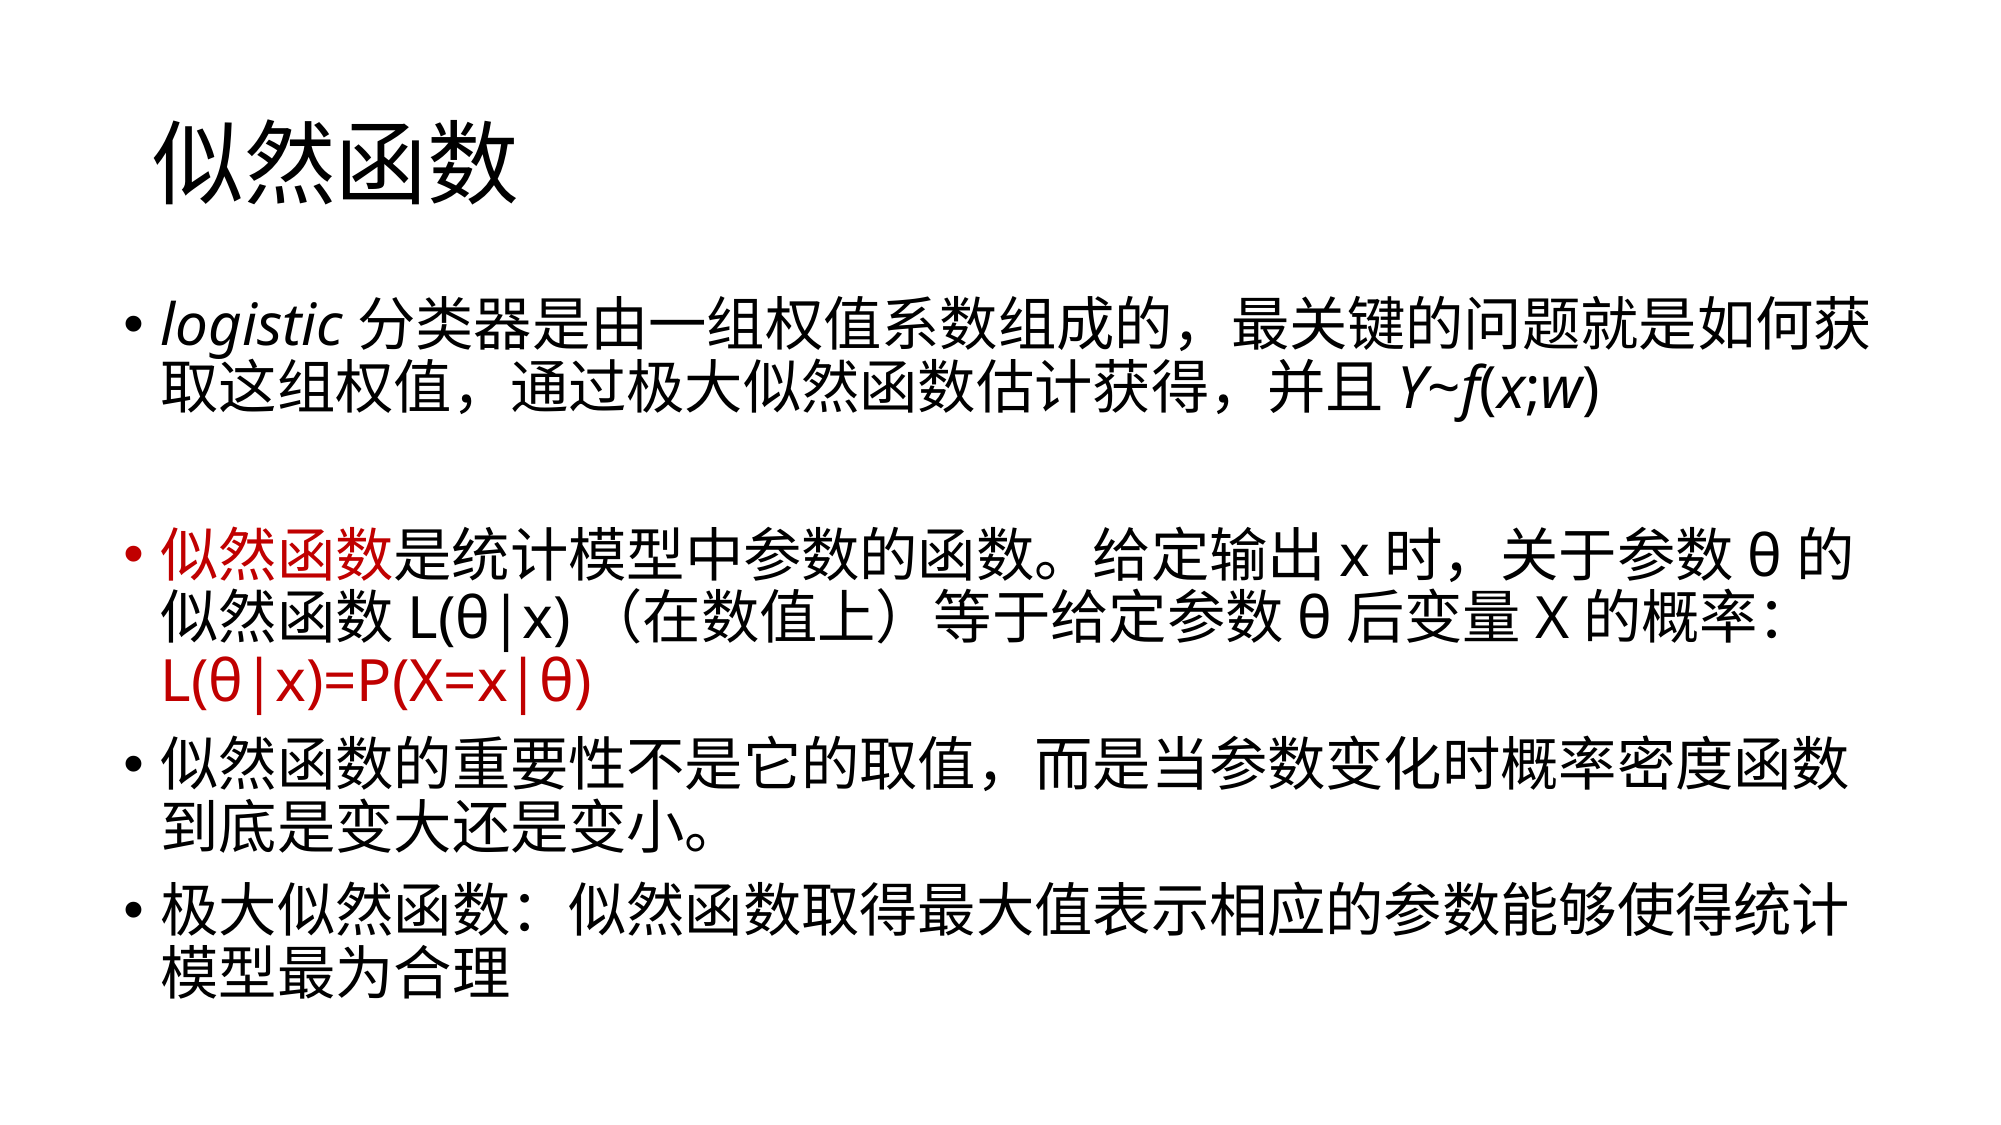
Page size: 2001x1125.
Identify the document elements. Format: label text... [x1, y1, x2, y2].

list logistic分类器是由一组权值系数组成的，最关键的问题就是如何获取这组权值，通过极大似然函数估计获得，并且Y~f(x;w) 似然函数是统计模型中参数的函数。给定输出x时，关于参数θ的似然函数L(θ|x)（在数值上）等于给定参数θ后变量X的概率：L(θ|x)=P(X=x|θ) 似然函数的重要性不是它的取值，而是当参数变化时概率密度函数到底是变大还是变小。 极大似然函数：似然函数取得最大值表示相应的参数能够使得统计模型最为合理 [108, 288, 1892, 1082]
text_box 似然函数 [137, 59, 1863, 277]
